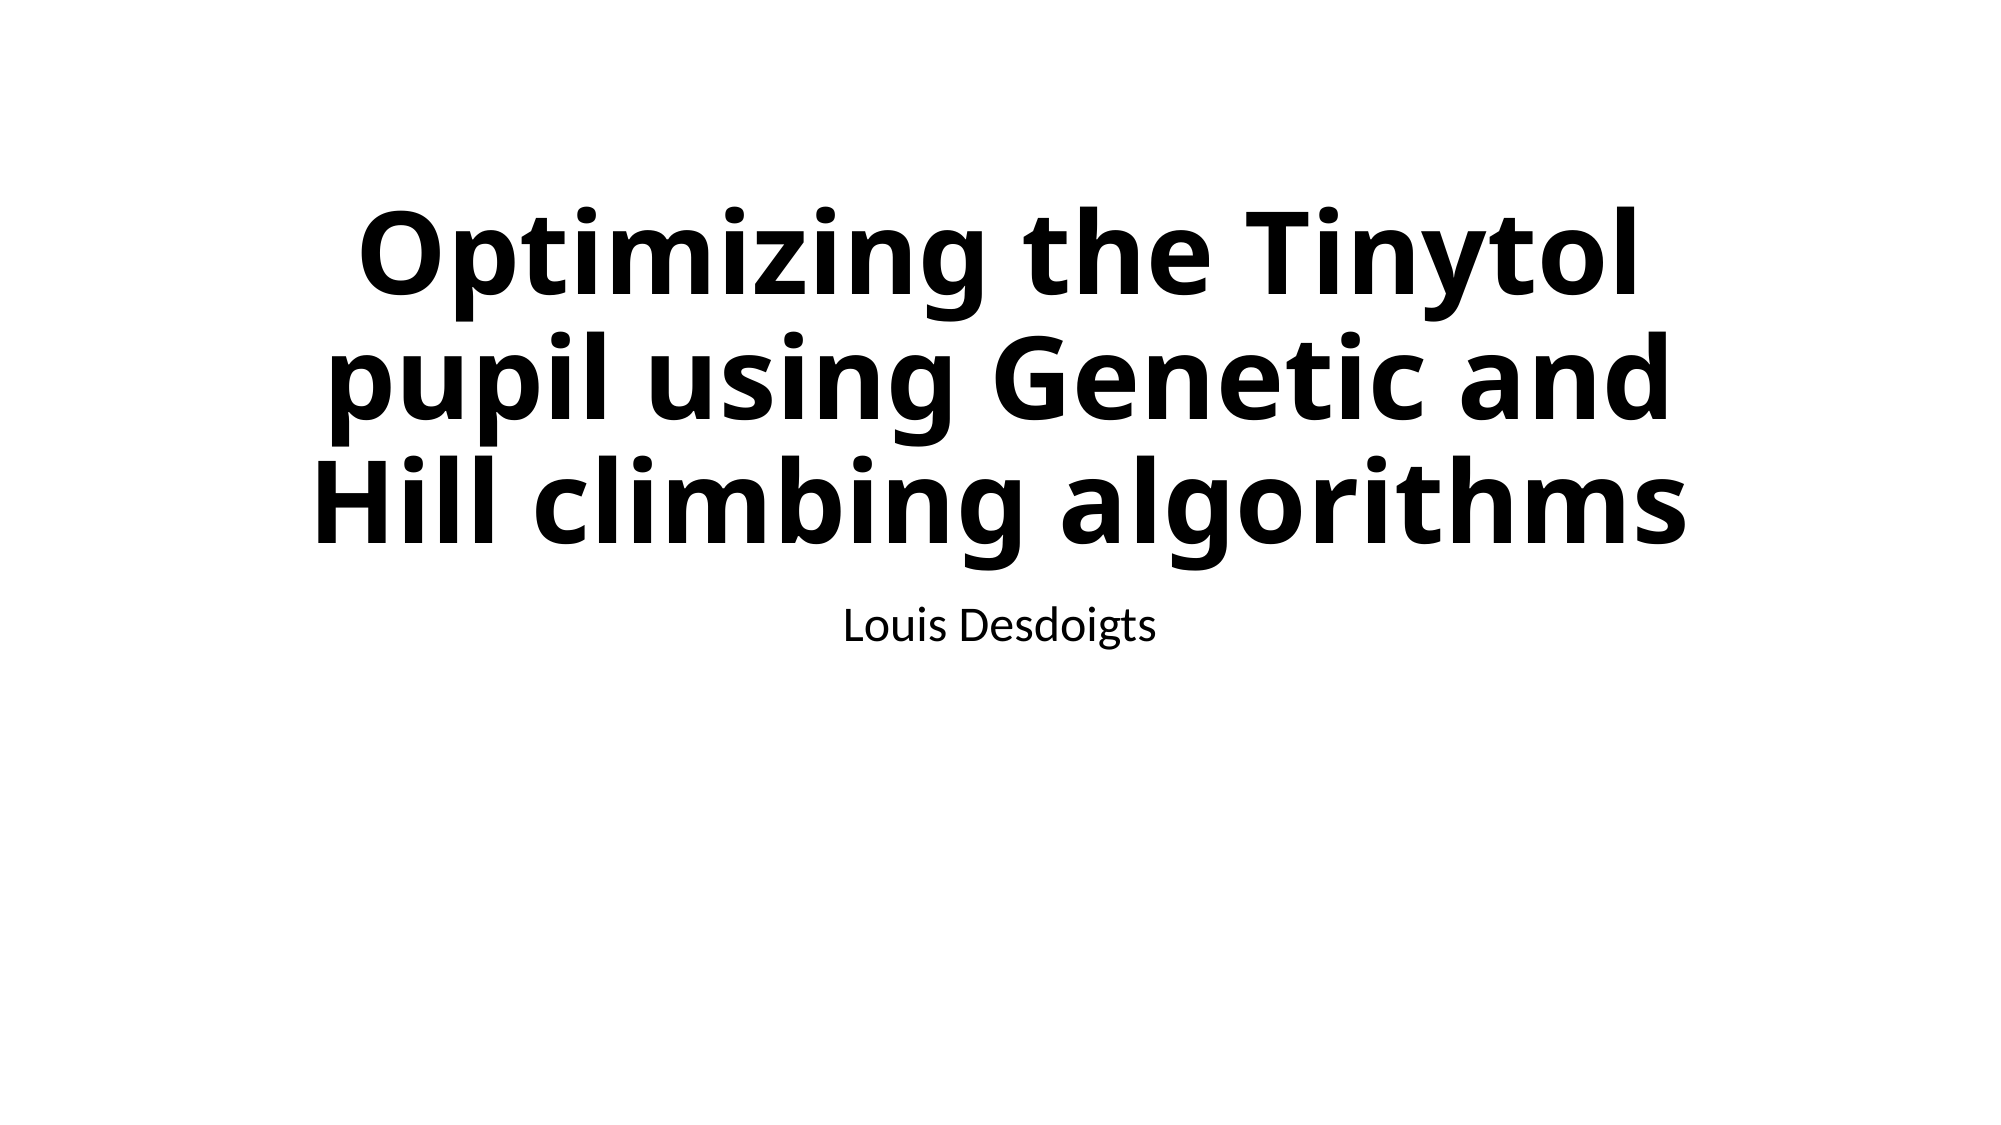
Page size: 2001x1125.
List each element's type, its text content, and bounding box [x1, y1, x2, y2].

subtitle Louis Desdoigts [249, 590, 1750, 863]
title Optimizing the Tinytol pupil using Genetic and Hill climbing algorithms [249, 184, 1750, 576]
